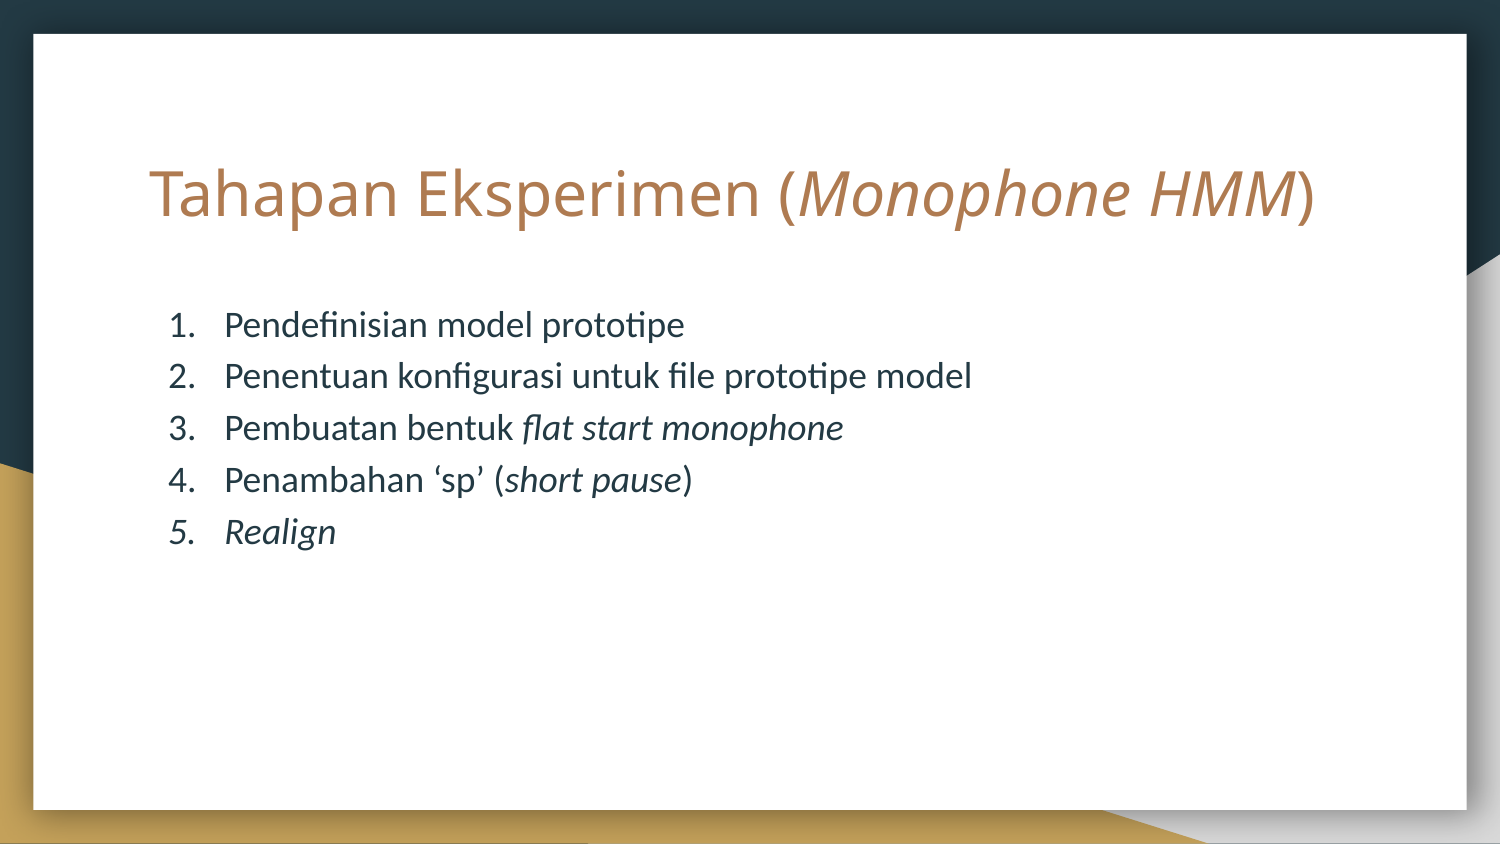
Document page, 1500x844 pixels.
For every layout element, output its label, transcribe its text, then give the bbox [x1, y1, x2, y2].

list Pendefinisian model prototipe Penentuan konfigurasi untuk file prototipe model Pembuatan bentuk flat start monophone Penambahan ‘sp’ (short pause) Realign [134, 277, 1366, 680]
title Tahapan Eksperimen (Monophone HMM) [134, 138, 1366, 277]
